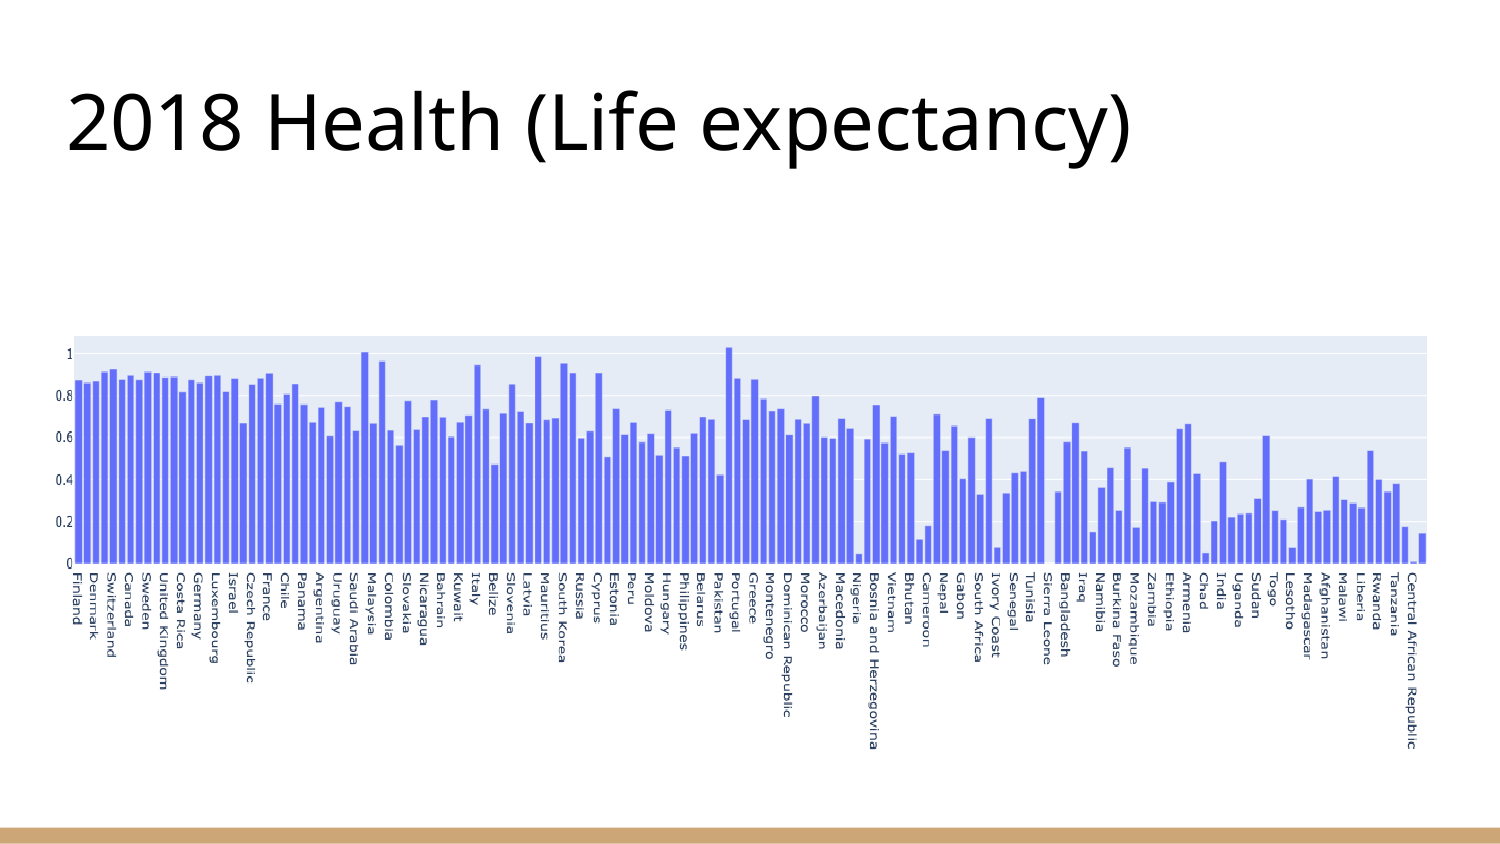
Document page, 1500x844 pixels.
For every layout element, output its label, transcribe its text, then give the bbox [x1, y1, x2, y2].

title 2018 Health (Life expectancy) [51, 51, 1449, 189]
picture [0, 214, 1500, 765]
